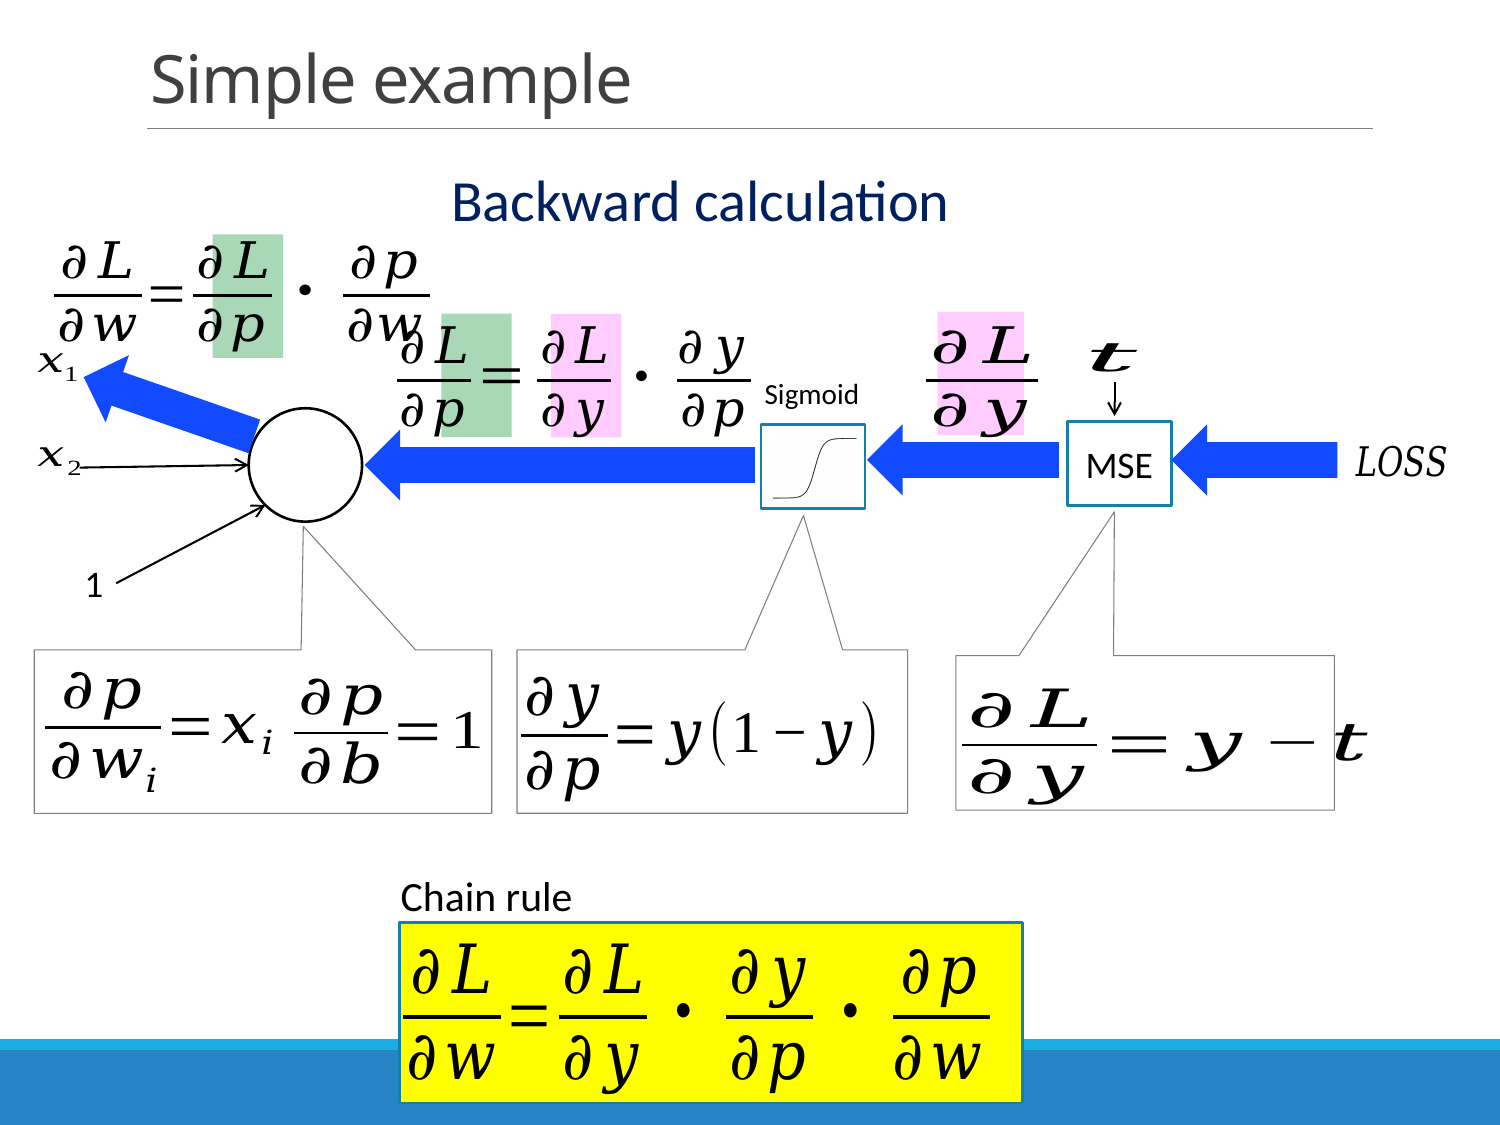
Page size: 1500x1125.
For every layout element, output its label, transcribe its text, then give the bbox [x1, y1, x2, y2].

text_box [82, 353, 262, 455]
picture [772, 436, 857, 499]
text_box 1 [84, 560, 117, 606]
text_box [936, 382, 1025, 436]
text_box [954, 510, 1336, 812]
text_box [760, 423, 866, 510]
text_box [1170, 423, 1339, 497]
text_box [79, 464, 250, 469]
text_box [32, 525, 494, 815]
text_box [440, 312, 513, 438]
text_box [515, 514, 909, 815]
text_box [550, 313, 623, 439]
text_box Chain rule [385, 862, 595, 928]
text_box MSE [1066, 420, 1173, 507]
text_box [115, 504, 266, 584]
text_box Sigmoid [749, 368, 875, 418]
text_box [936, 310, 1025, 379]
text_box [211, 233, 284, 359]
text_box Backward calculation [436, 155, 965, 241]
text_box [247, 406, 364, 523]
title Simple example [135, 26, 1373, 125]
text_box [398, 921, 1024, 1104]
text_box [363, 428, 757, 502]
text_box [866, 423, 1061, 497]
